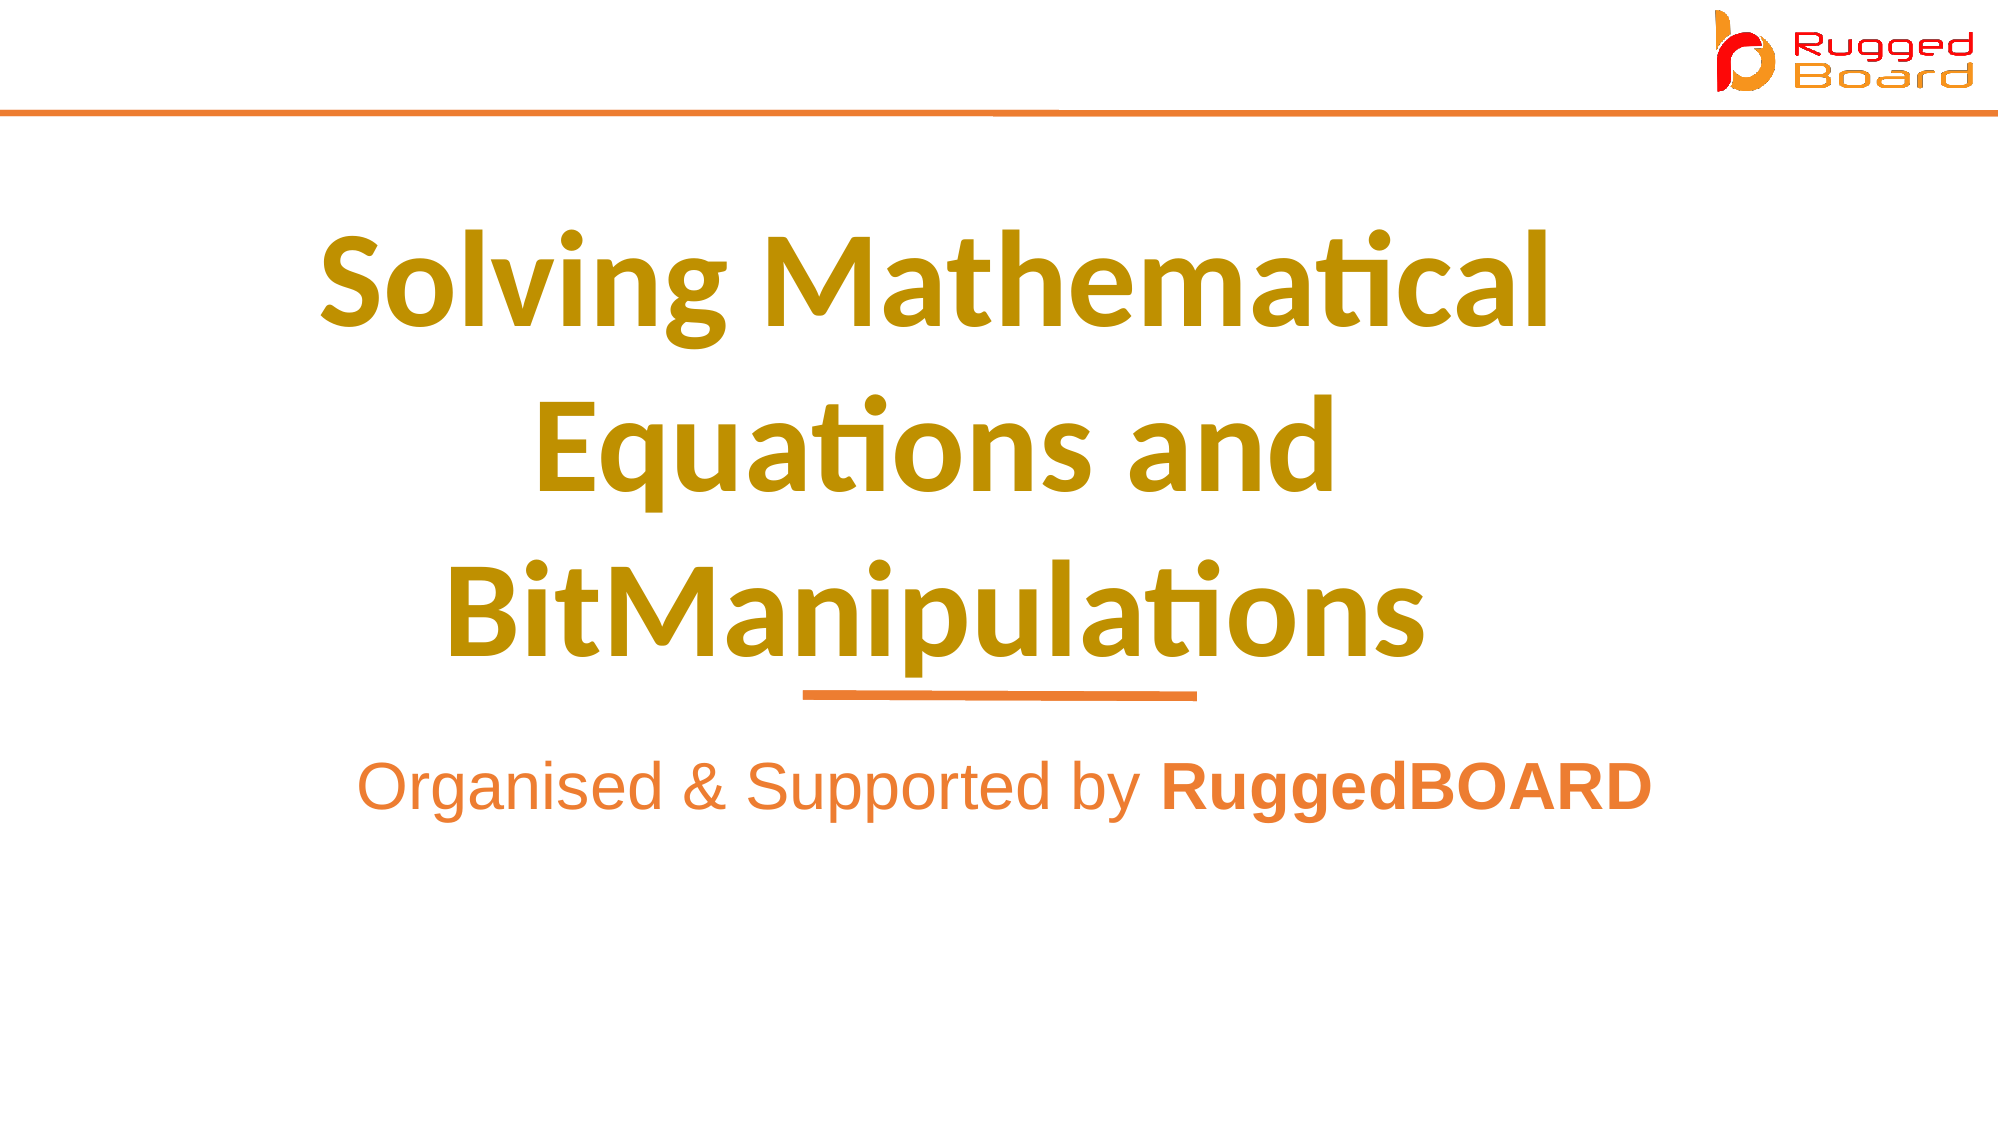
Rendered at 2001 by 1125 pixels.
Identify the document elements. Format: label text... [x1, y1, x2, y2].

text_box Solving Mathematical Equations and BitManipulations [186, 196, 1687, 692]
text_box Organised & Supported by RuggedBOARD [249, 735, 1761, 924]
picture [1709, 8, 1981, 106]
